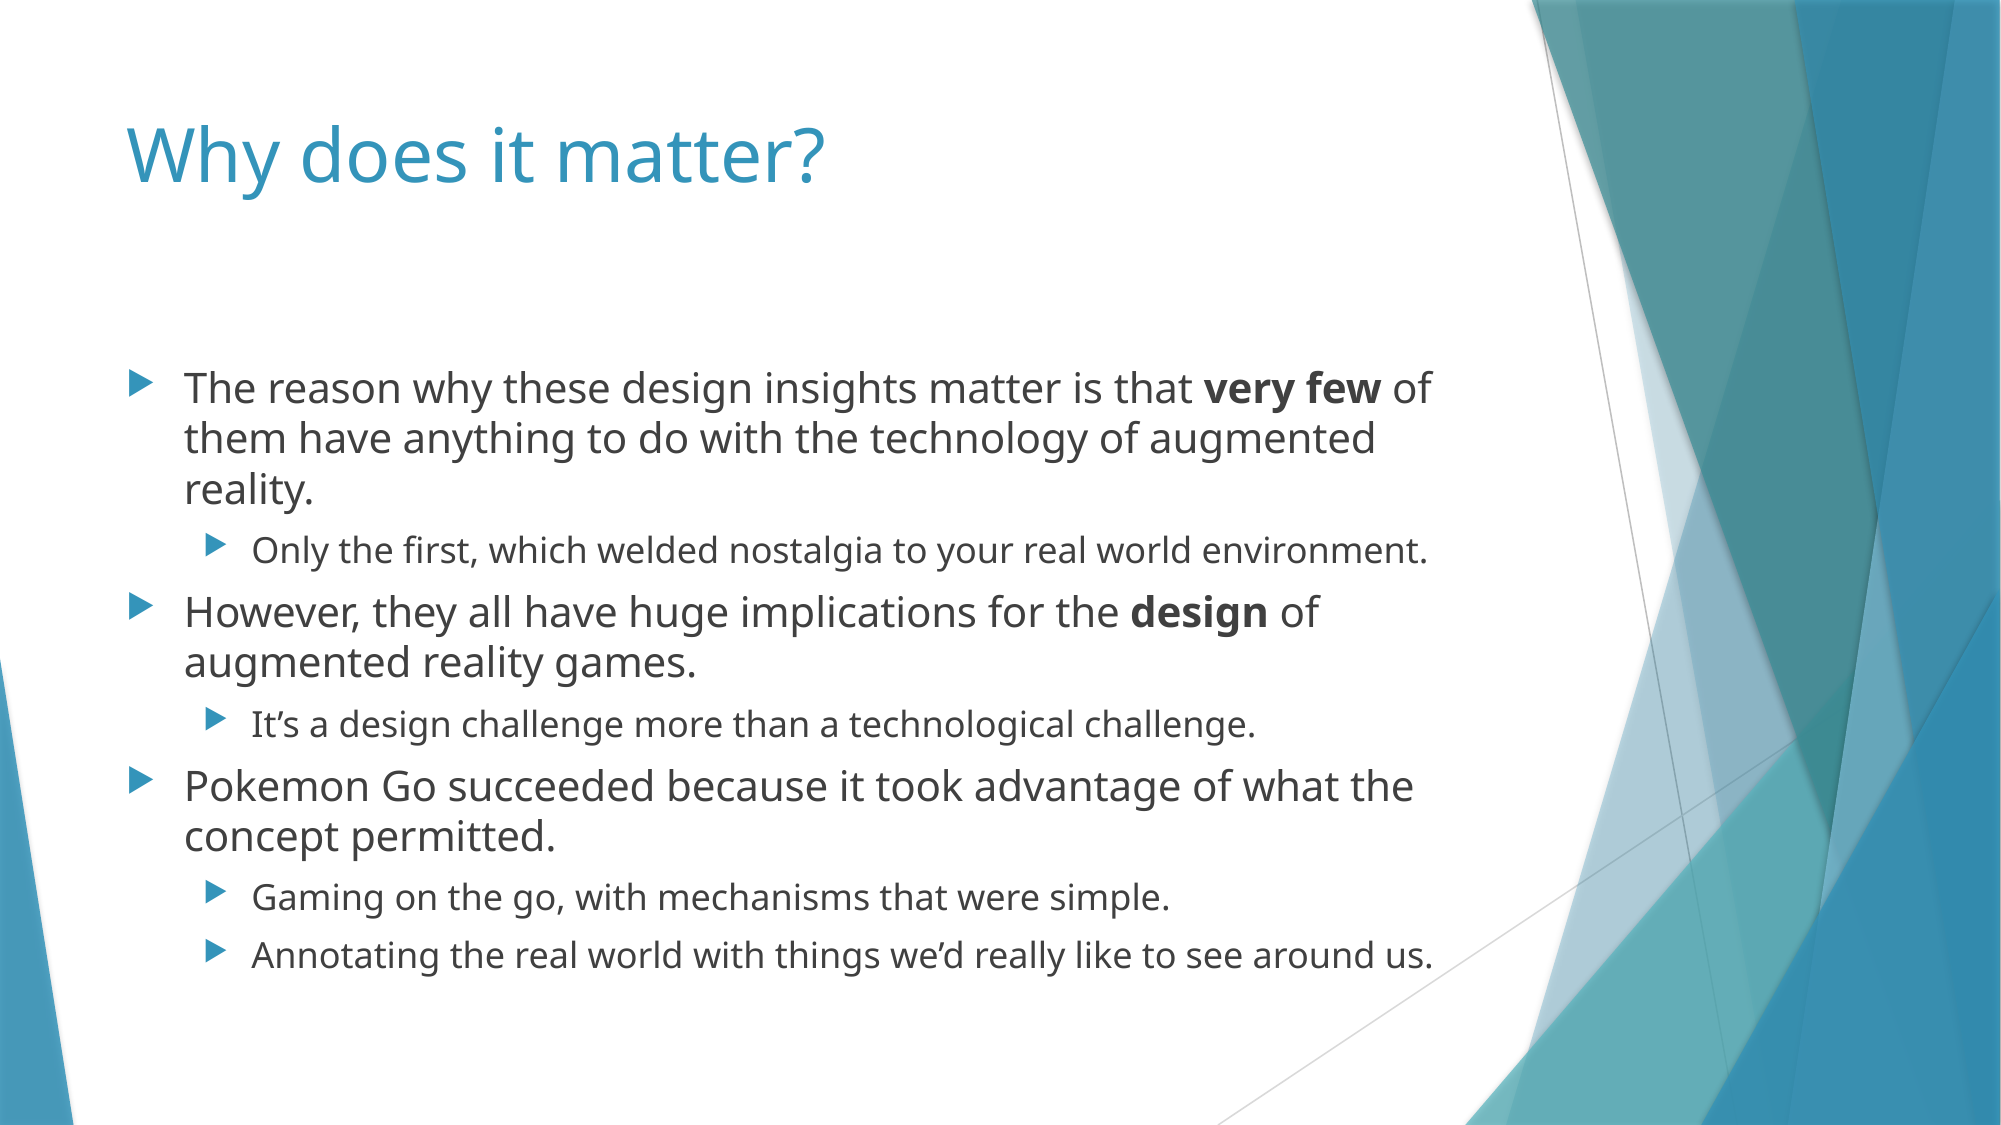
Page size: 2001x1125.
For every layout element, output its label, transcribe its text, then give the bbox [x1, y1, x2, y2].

list The reason why these design insights matter is that very few of them have anything to do with the technology of augmented reality. Only the first, which welded nostalgia to your real world environment. However, they all have huge implications for the design of augmented reality games. It’s a design challenge more than a technological challenge. Pokemon Go succeeded because it took advantage of what the concept permitted. Gaming on the go, with mechanisms that were simple. Annotating the real world with things we’d really like to see around us. [111, 354, 1522, 992]
title Why does it matter? [111, 99, 1522, 317]
